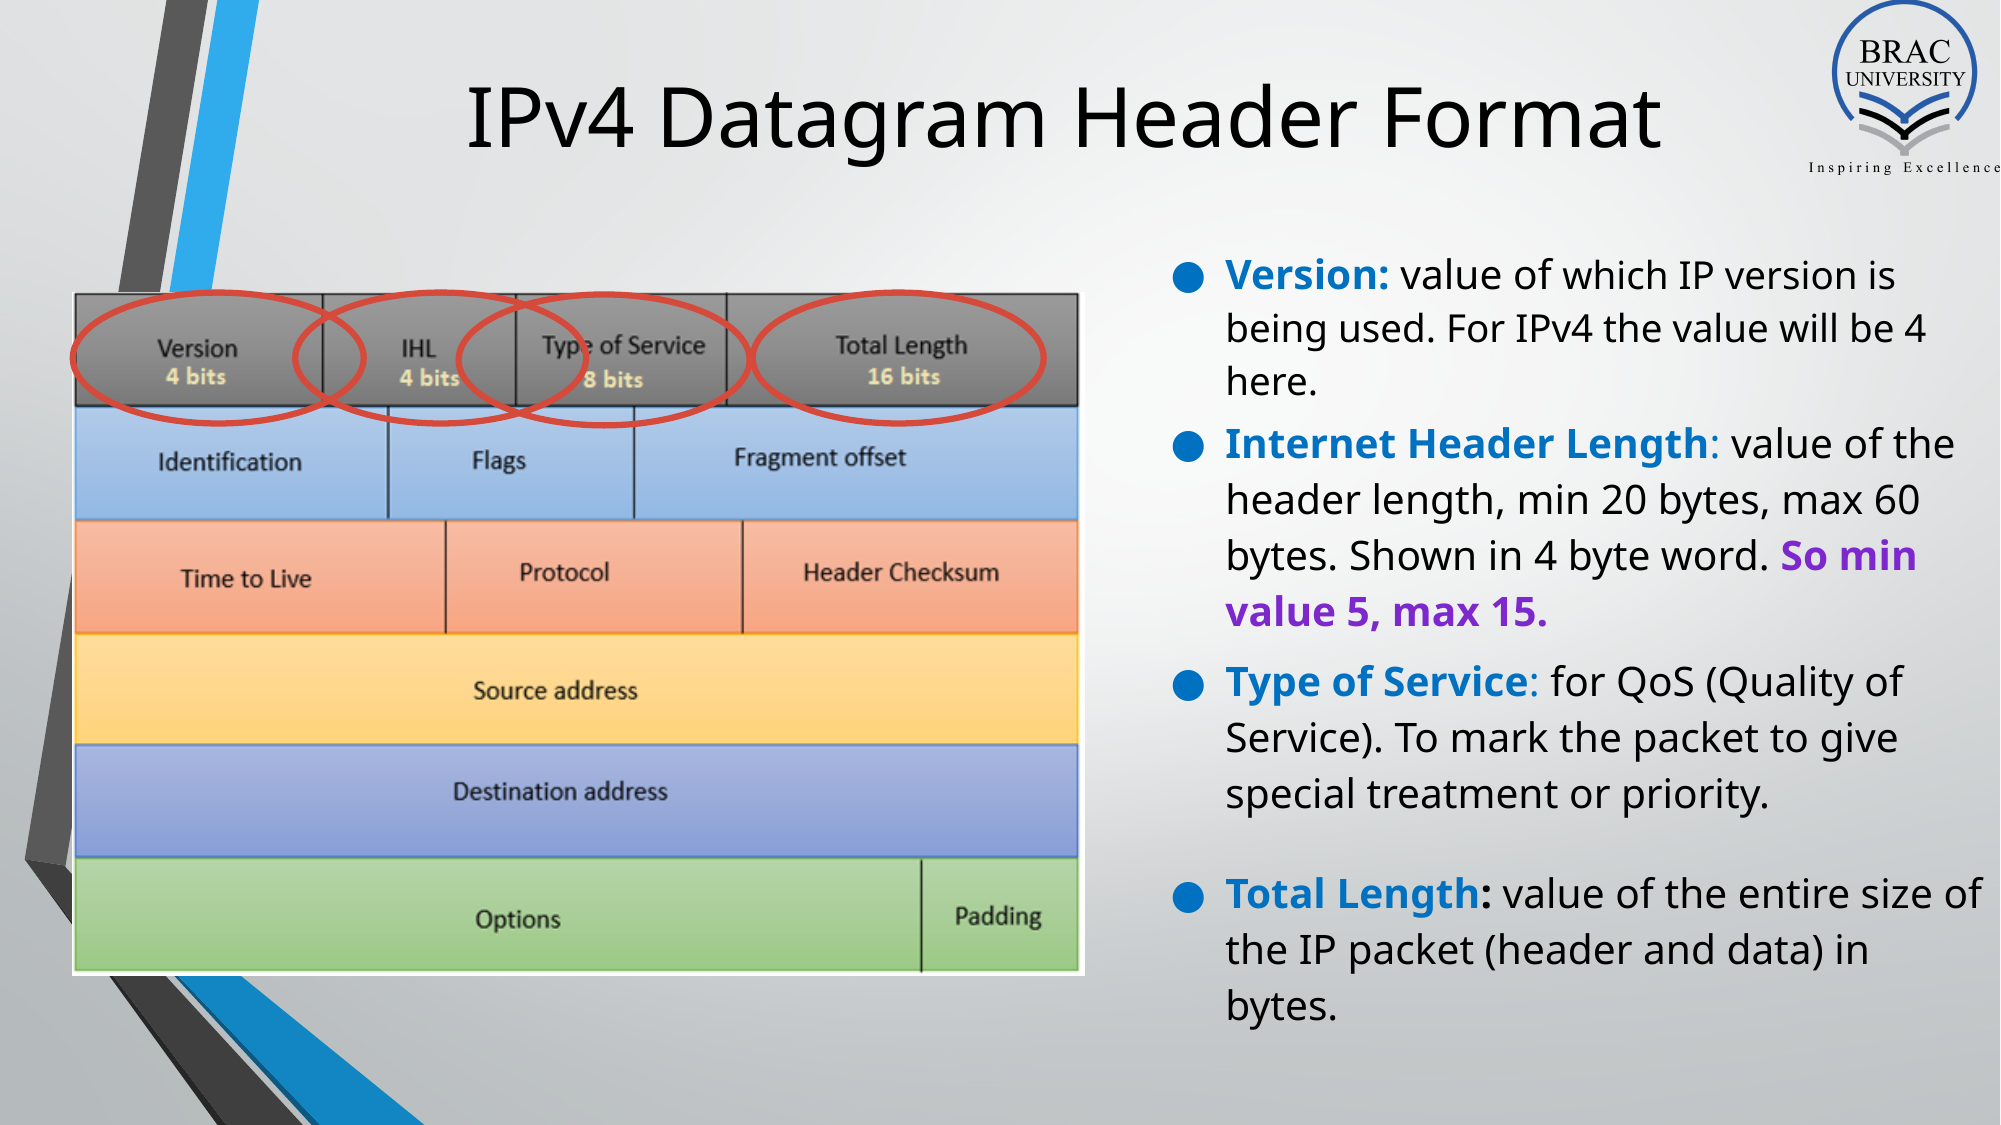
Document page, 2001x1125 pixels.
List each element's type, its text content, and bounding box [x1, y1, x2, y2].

text_box Internet Header Length: value of the header length, min 20 bytes, max 60 bytes. Shown in 4 byte word. So min value 5, max 15. [1135, 395, 2000, 633]
text_box Type of Service: for QoS (Quality of Service). To mark the packet to give special treatment or priority. [1135, 633, 2000, 832]
text_box Total Length: value of the entire size of the IP packet (header and data) in bytes. [1135, 845, 2000, 1044]
picture [0, 0, 2001, 1125]
text_box Version: value of which IP version is being used. For IPv4 the value will be 4 here. [1135, 226, 1953, 395]
title IPv4 Datagram Header Format [243, 53, 1803, 175]
